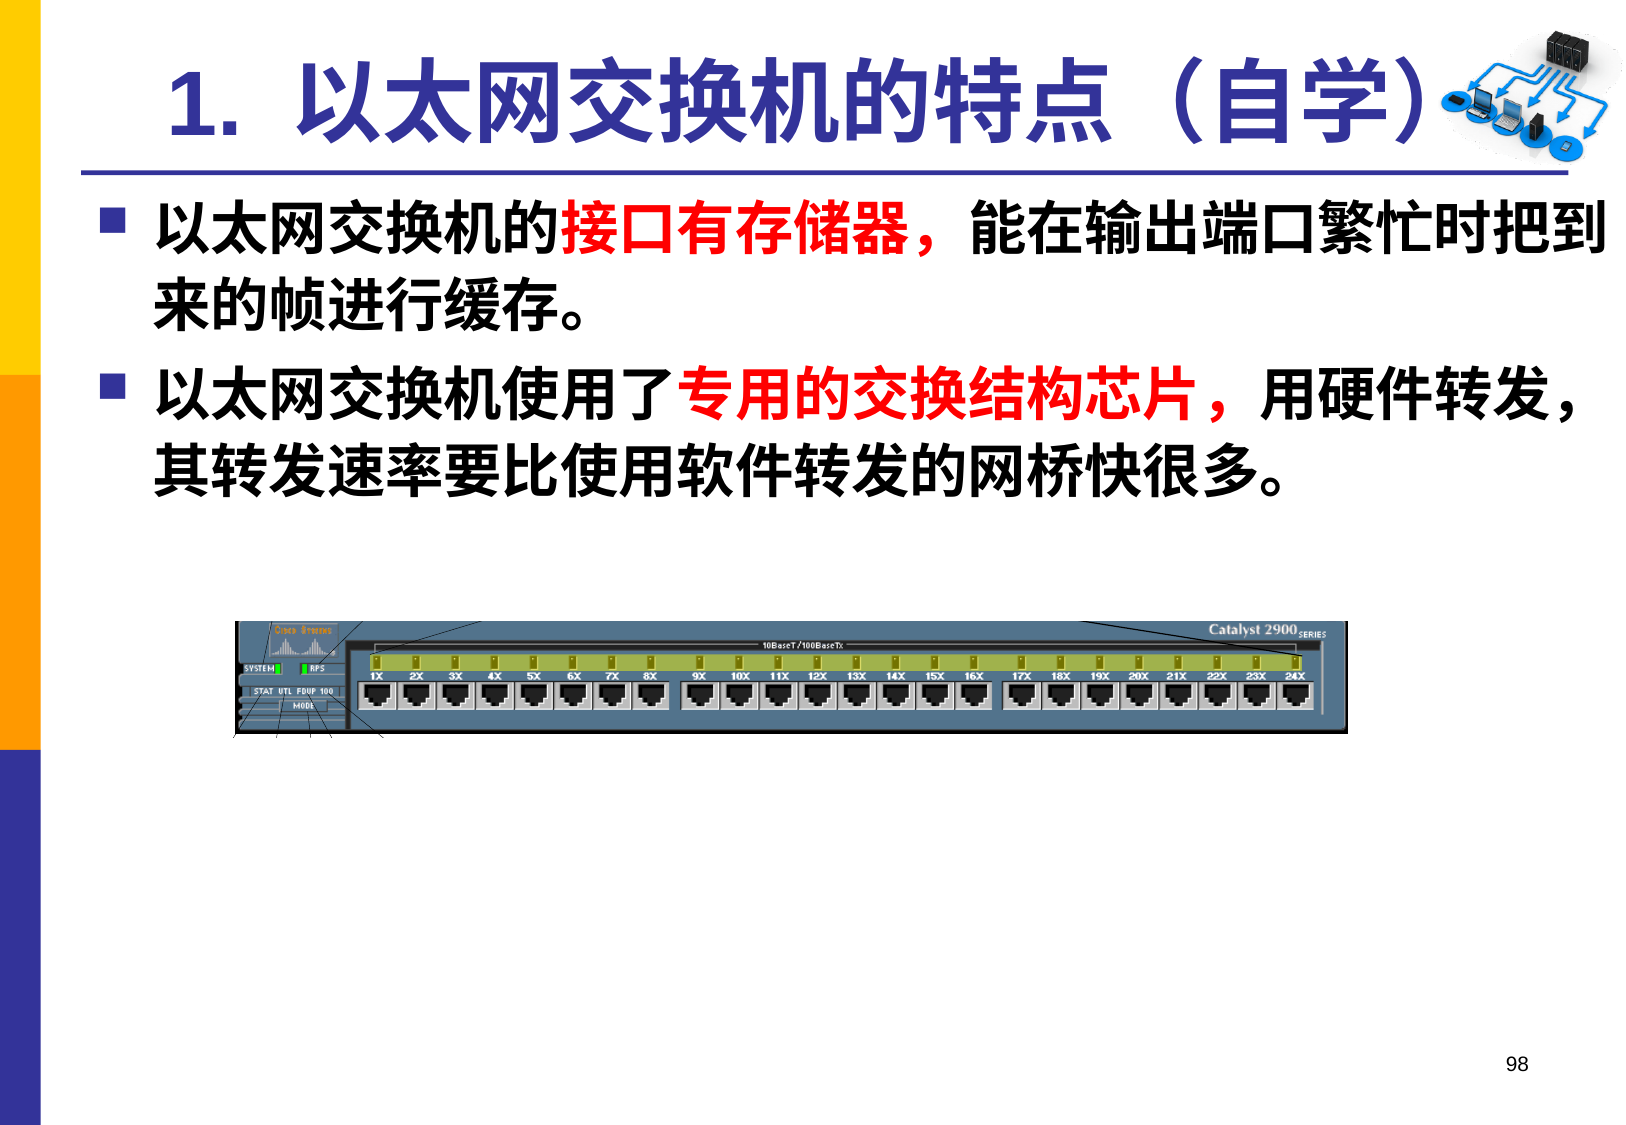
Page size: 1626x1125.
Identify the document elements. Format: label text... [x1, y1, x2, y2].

picture [1438, 30, 1624, 165]
slide_number 98 [1164, 1042, 1544, 1118]
title 1. 以太网交换机的特点（自学） [81, 30, 1569, 161]
list 以太网交换机的接口有存储器，能在输出端口繁忙时把到来的帧进行缓存。 以太网交换机使用了专用的交换结构芯片，用硬件转发，其转发速率要比使用软件转发的网桥快很多。 [81, 176, 1625, 986]
picture [208, 621, 1356, 738]
